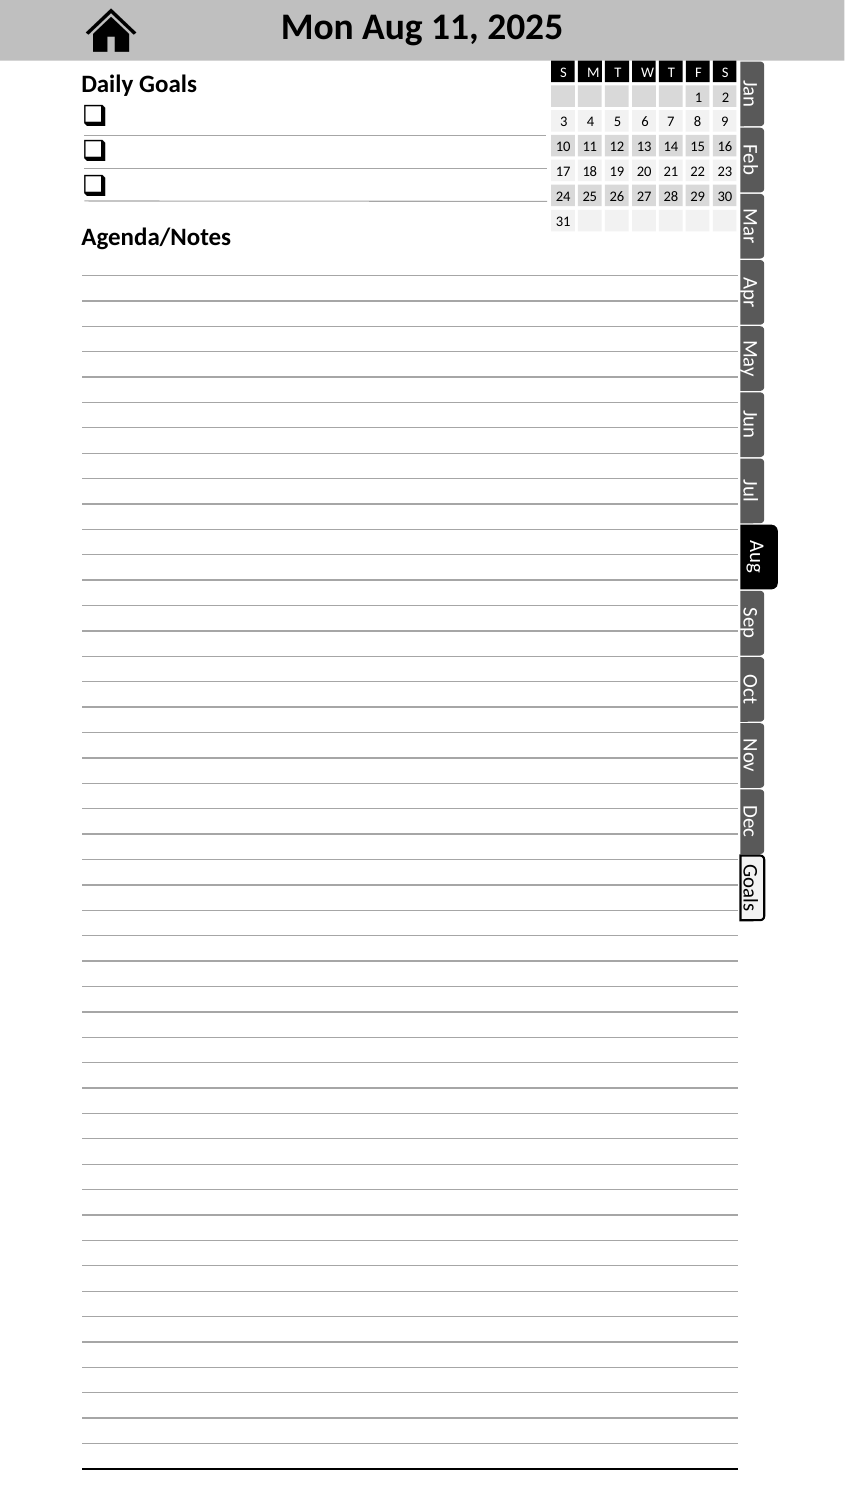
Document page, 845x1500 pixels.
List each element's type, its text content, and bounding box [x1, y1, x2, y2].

list Mon Aug 11, 2025 [190, 0, 655, 61]
picture [82, 1, 140, 59]
